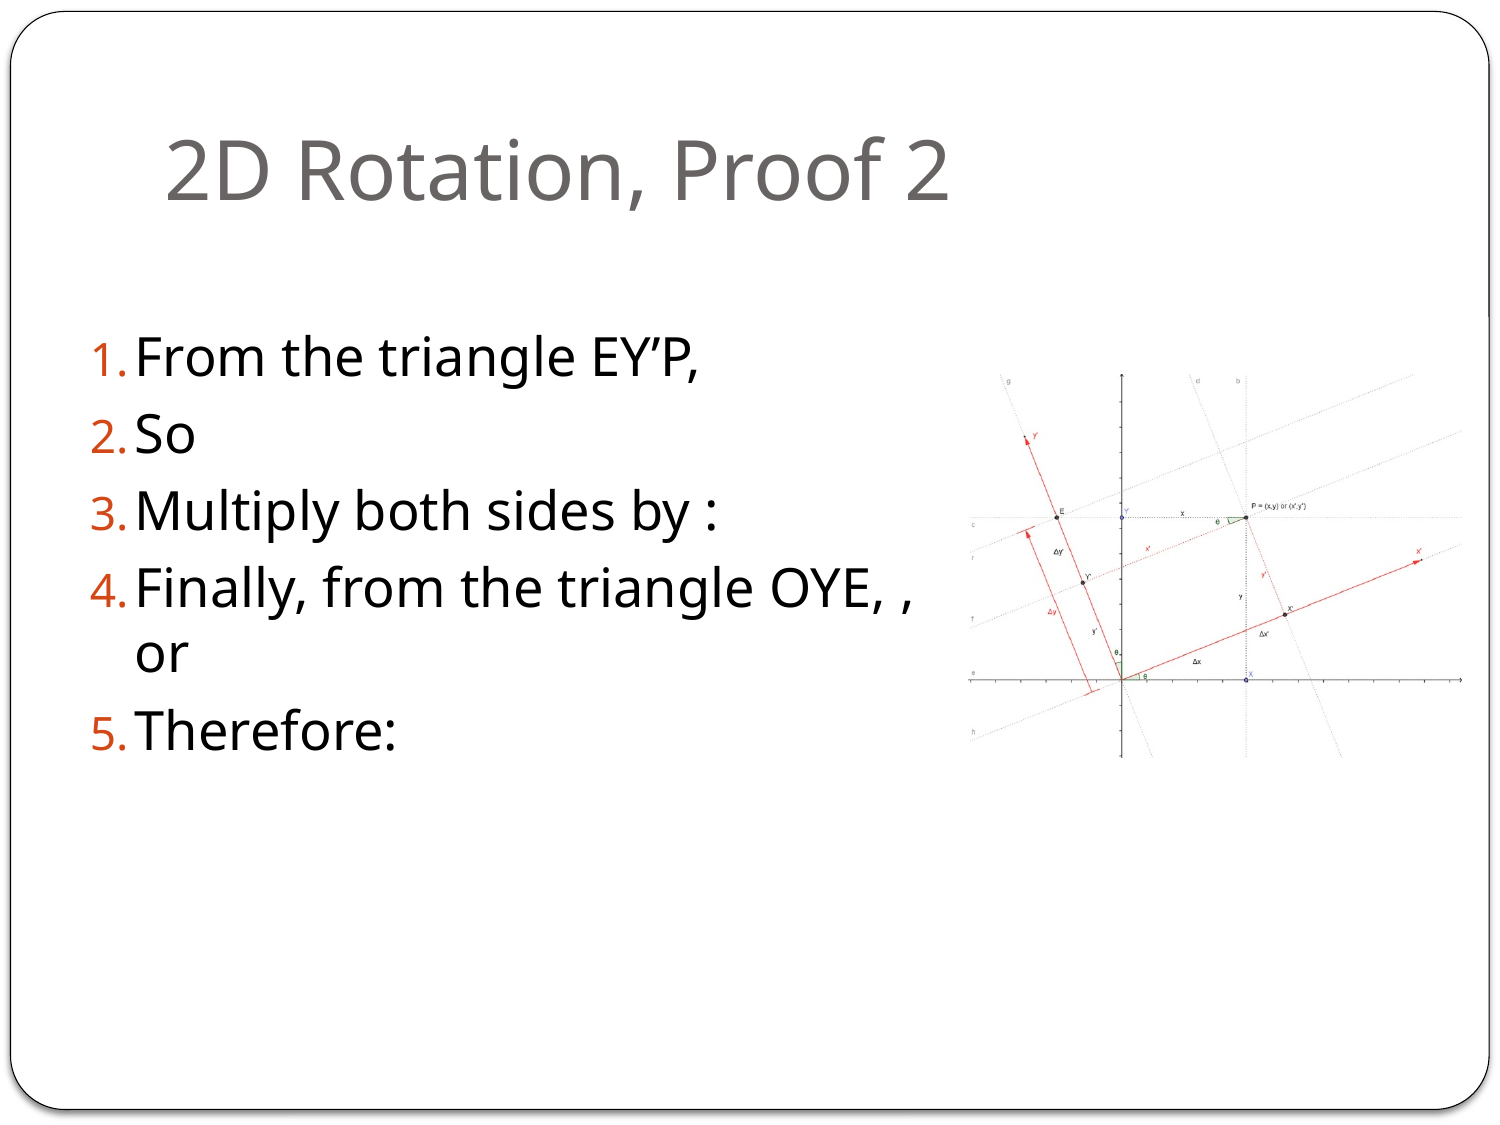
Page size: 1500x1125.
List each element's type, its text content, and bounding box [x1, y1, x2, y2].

picture [967, 374, 1463, 758]
title 2D Rotation, Proof 2 [150, 45, 1425, 233]
